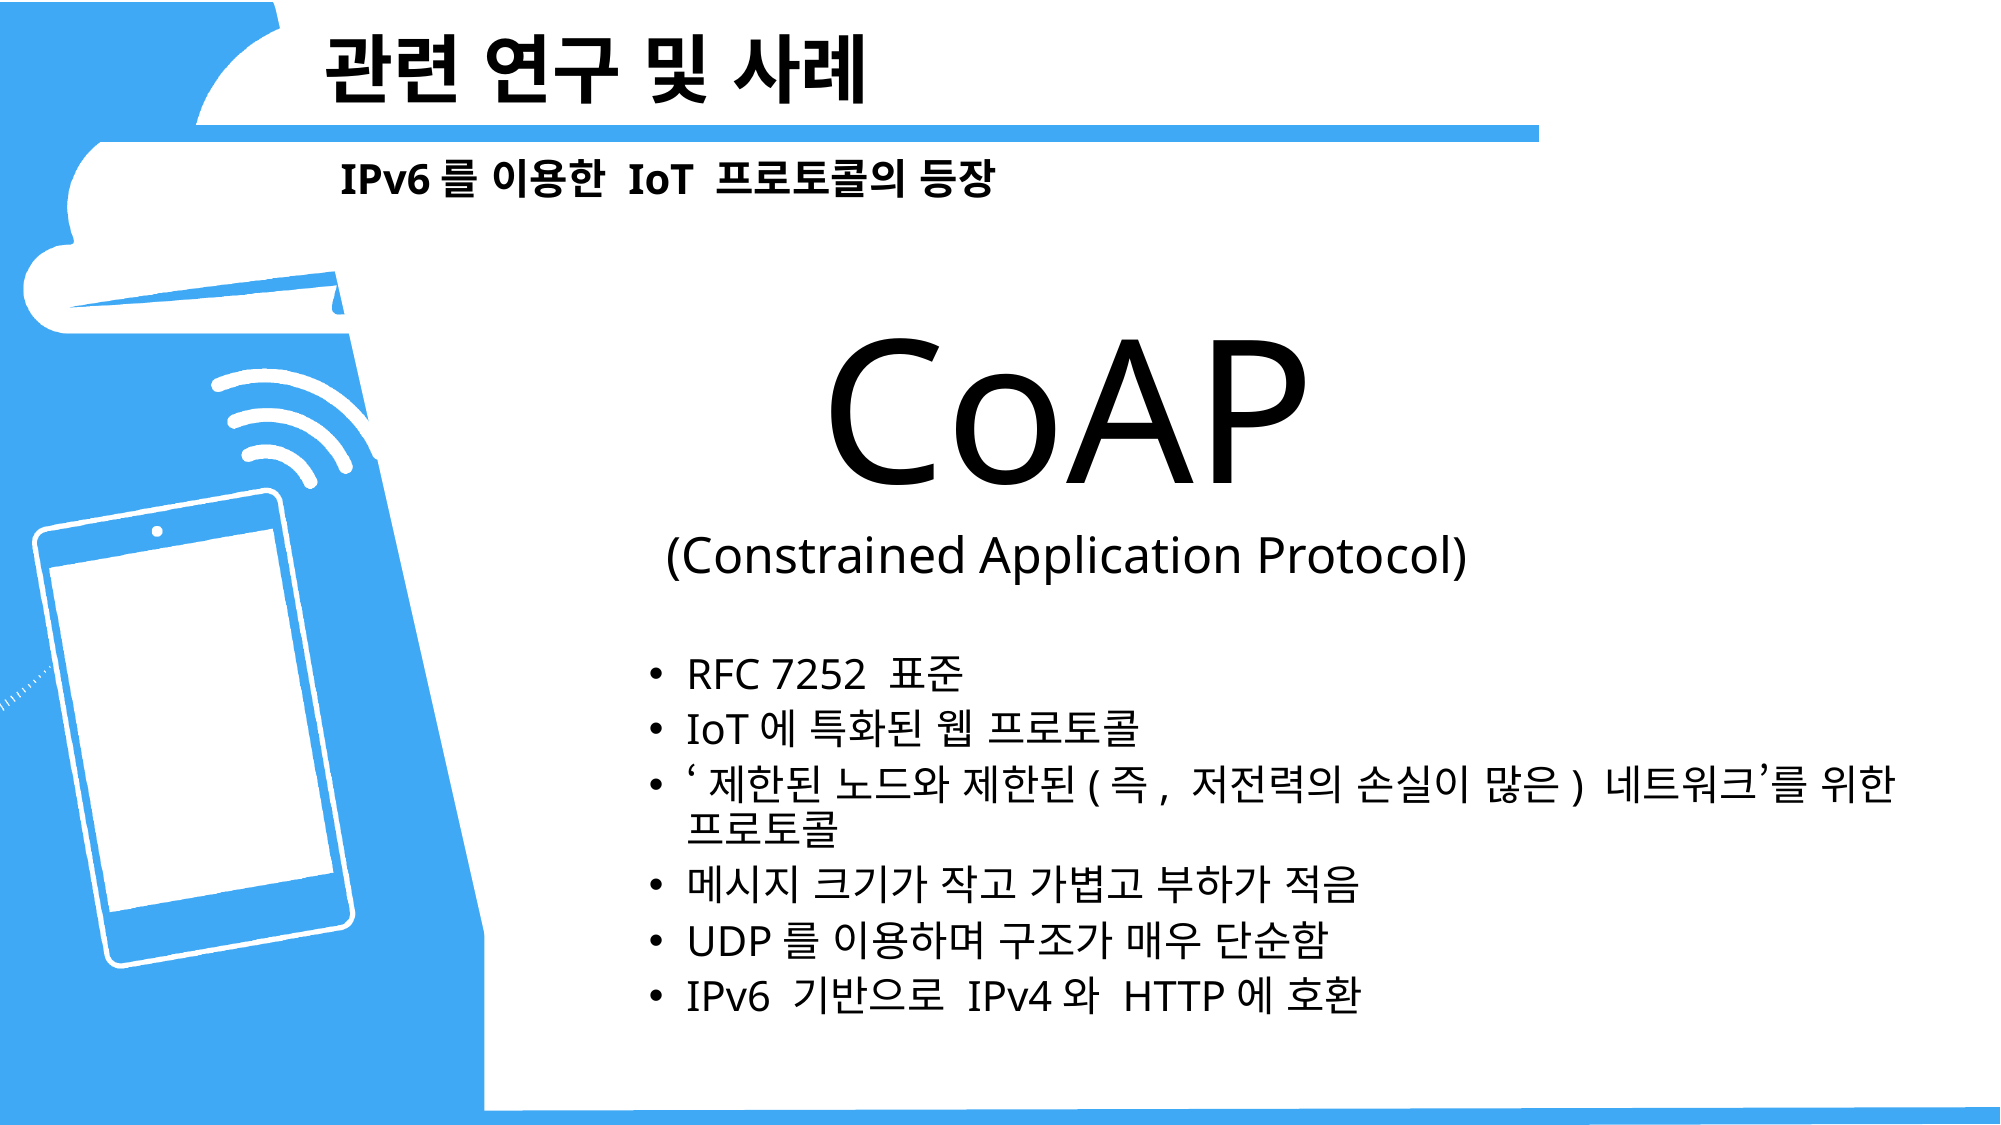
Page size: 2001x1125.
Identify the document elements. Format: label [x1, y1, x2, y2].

text_box [0, 0, 2000, 1125]
